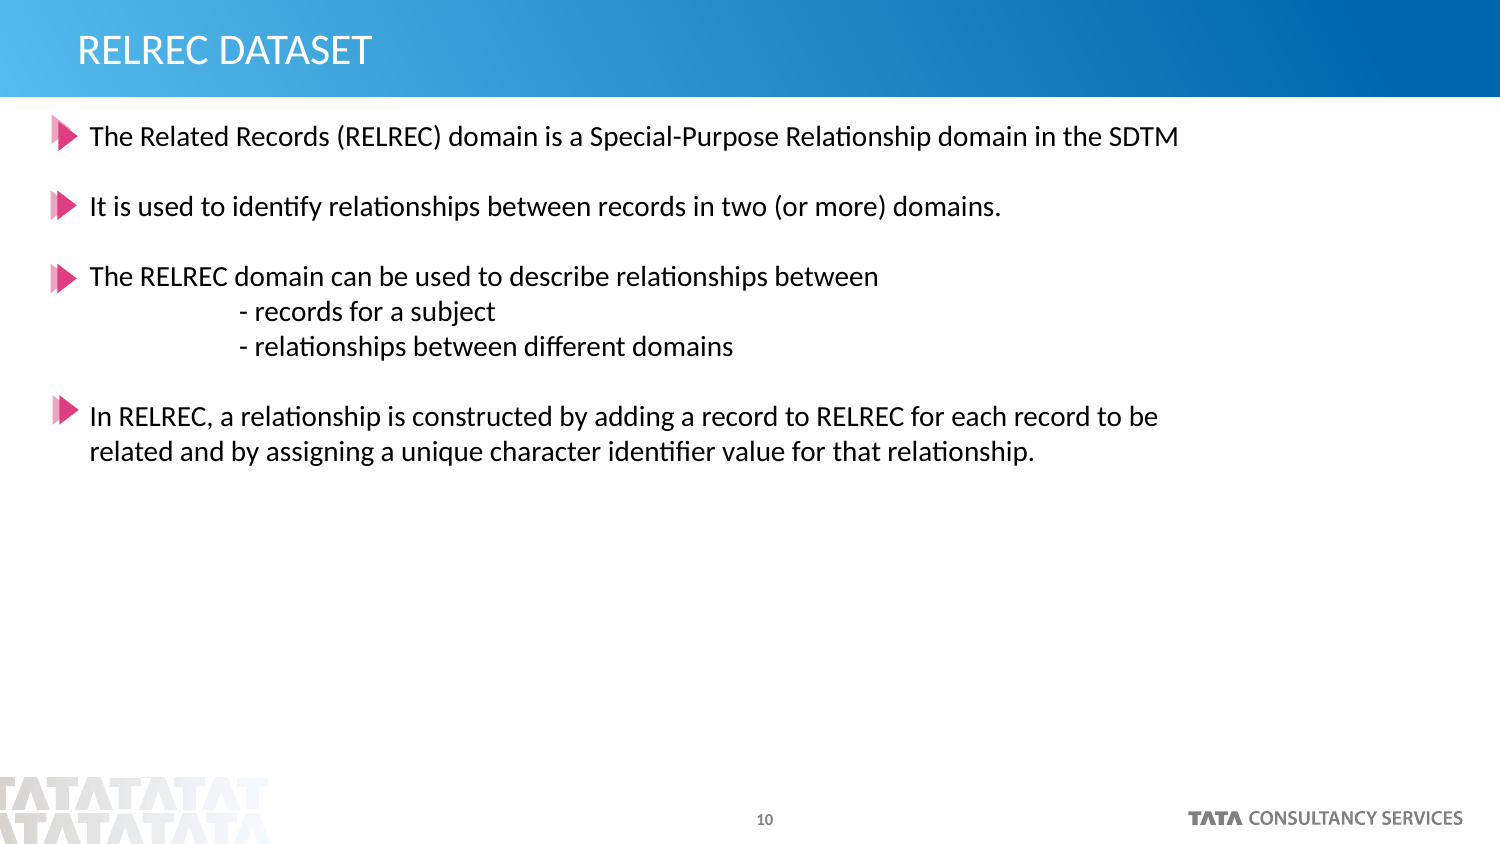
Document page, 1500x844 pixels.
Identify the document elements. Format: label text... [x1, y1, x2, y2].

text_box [51, 114, 78, 152]
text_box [50, 190, 77, 221]
title RELREC DATASET [66, 7, 1463, 87]
text_box The Related Records (RELREC) domain is a Special-Purpose Relationship domain in the SDTM It is used to identify relationships between records in two (or more) domains. The RELREC domain can be used to describe relationships between - records for a subject - relationships between different domains In RELREC, a relationship is constructed by adding a record to RELREC for each record to be related and by assigning a unique character identifier value for that relationship. [74, 109, 1202, 510]
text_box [52, 394, 79, 425]
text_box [50, 263, 77, 294]
